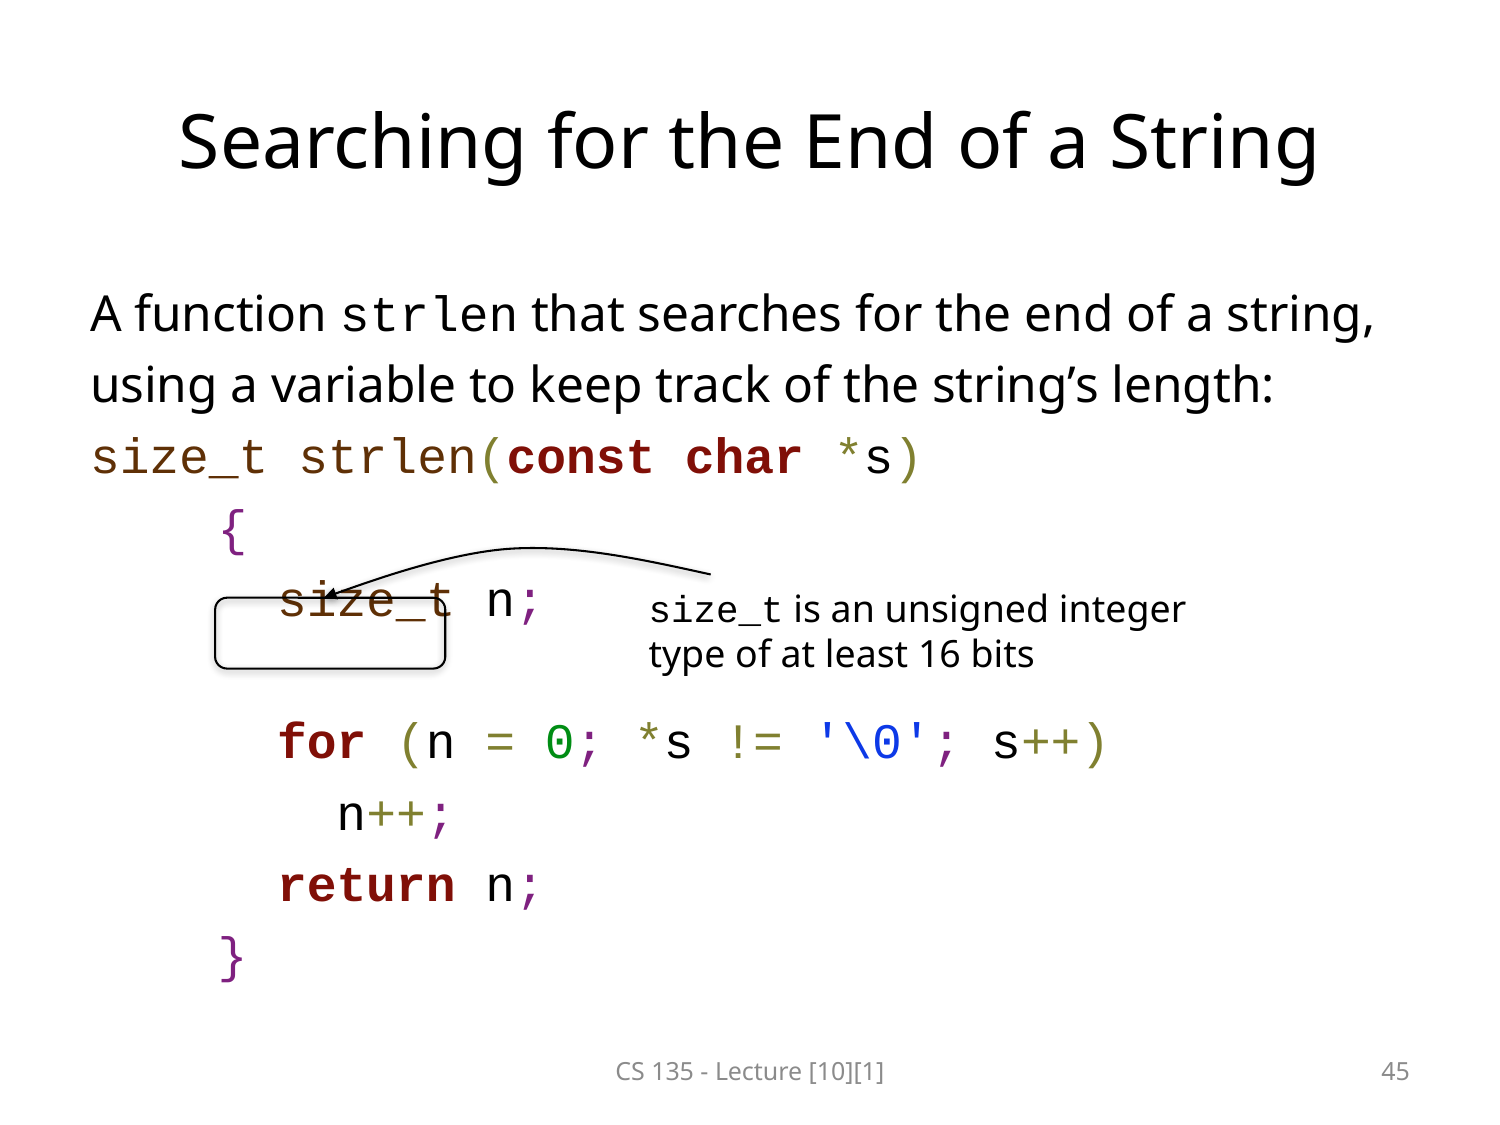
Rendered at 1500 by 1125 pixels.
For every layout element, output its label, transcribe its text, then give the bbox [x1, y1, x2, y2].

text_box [214, 547, 1257, 685]
list A function strlen that searches for the end of a string, using a variable to keep track of the string’s length: size_t strlen(const char *s) { size_t n; for (n = 0; *s != '\0'; s++) n++; return n; } [75, 262, 1425, 1005]
slide_number 45 [1074, 1042, 1425, 1103]
title Searching for the End of a String [75, 45, 1425, 233]
footer CS 135 - Lecture [10][1] [512, 1042, 988, 1103]
